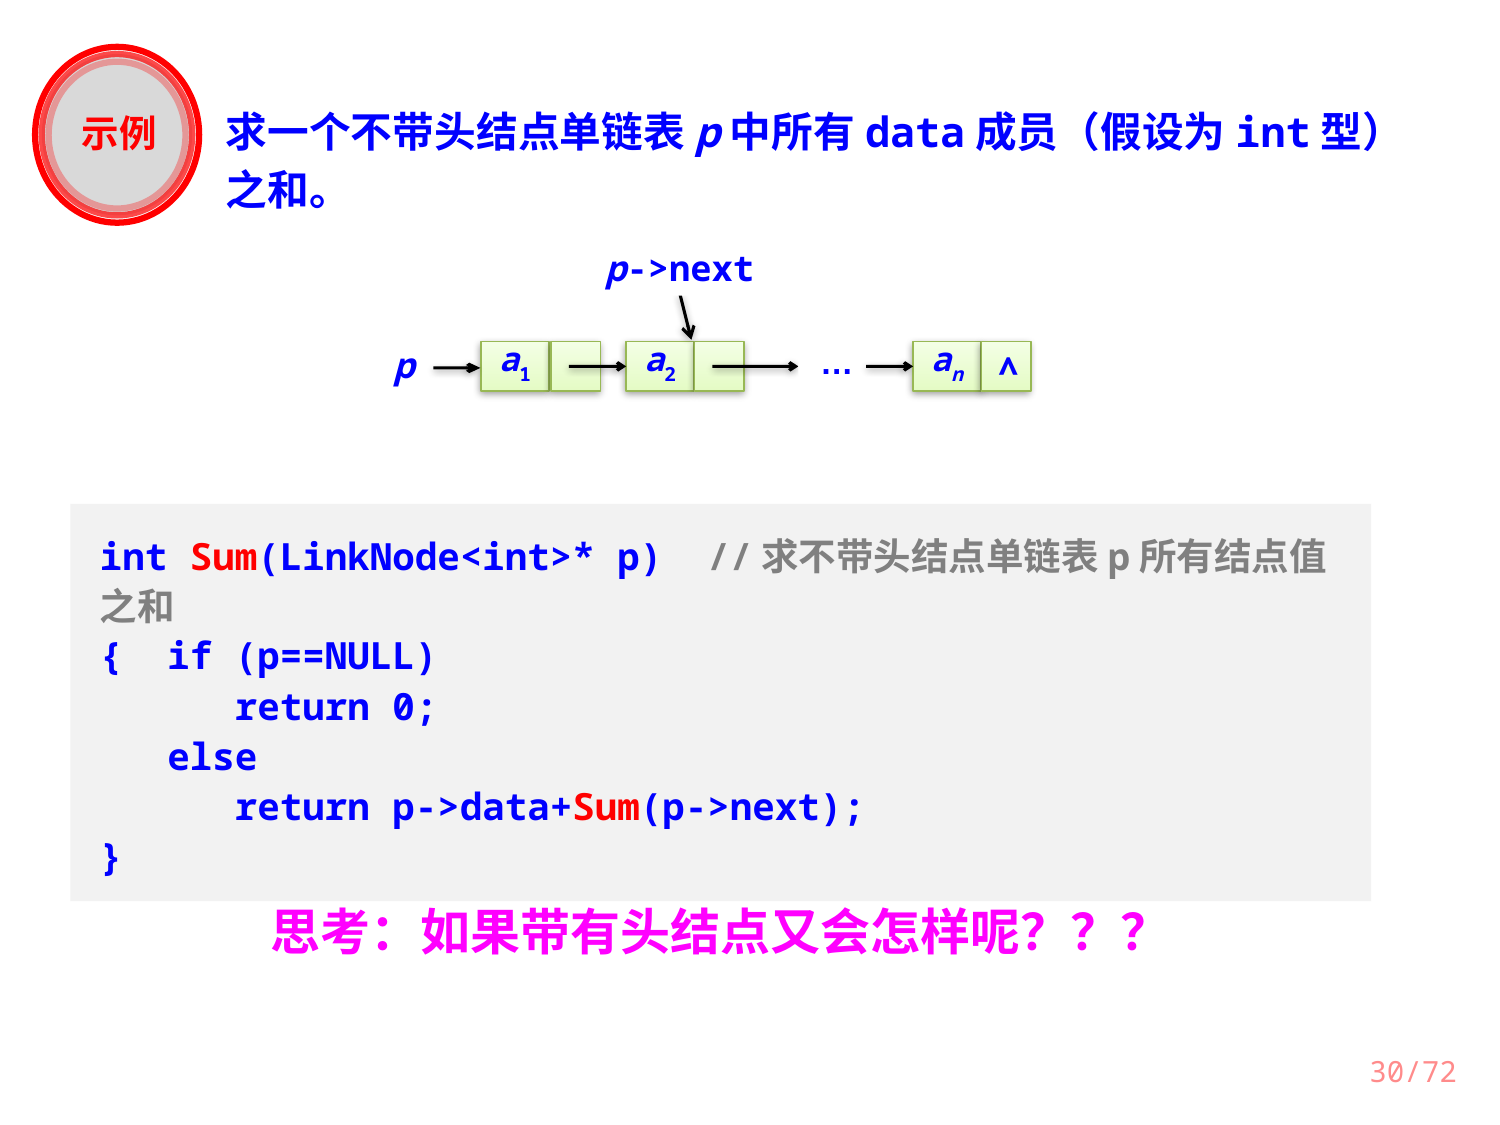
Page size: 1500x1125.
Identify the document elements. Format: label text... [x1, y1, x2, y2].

text_box int Sum(LinkNode<int>* p) //求不带头结点单链表p所有结点值之和 { if (p==NULL) return 0; else return p->data+Sum(p->next); } [68, 502, 1373, 903]
text_box 思考：如果带有头结点又会怎样呢？？？ [244, 904, 1198, 968]
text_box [374, 245, 1032, 393]
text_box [34, 46, 200, 223]
slide_number /72 [1324, 1042, 1472, 1103]
text_box 求一个不带头结点单链表p中所有data成员（假设为int型）之和。 [210, 89, 1454, 222]
